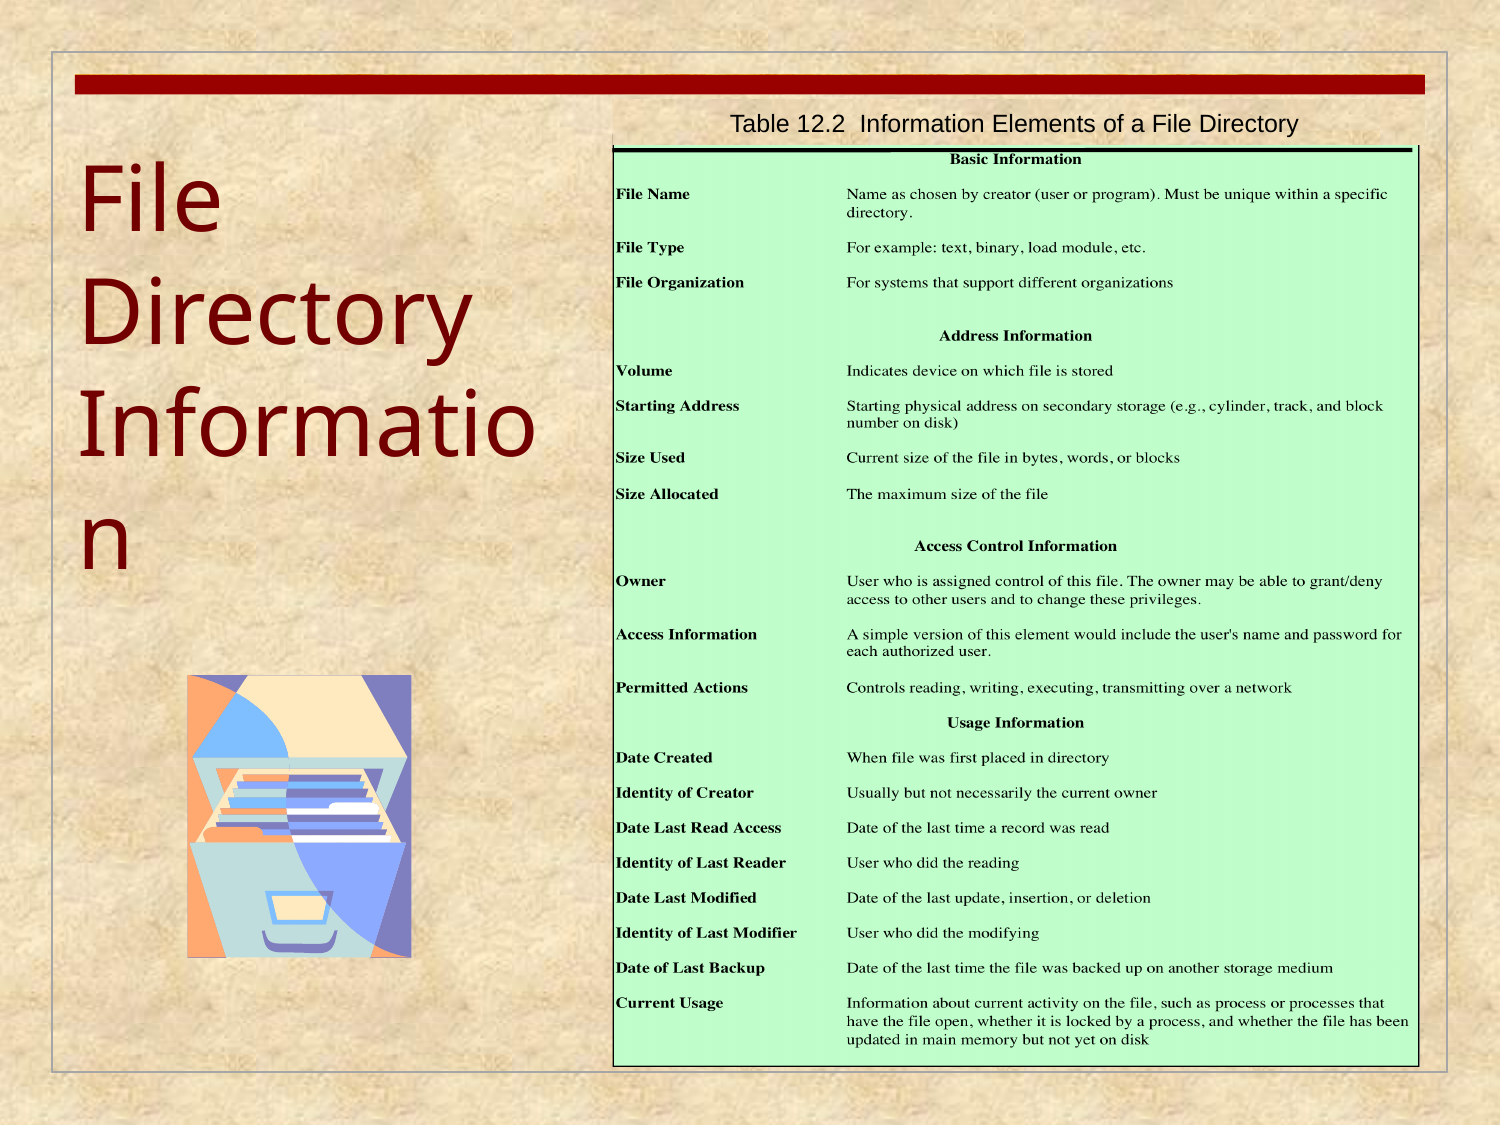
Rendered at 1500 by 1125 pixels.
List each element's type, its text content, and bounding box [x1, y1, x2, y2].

picture [0, 0, 1500, 1125]
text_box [611, 111, 1421, 1068]
text_box Table 12.2 Information Elements of a File Directory [612, 99, 1425, 145]
title File Directory Information [62, 200, 600, 588]
